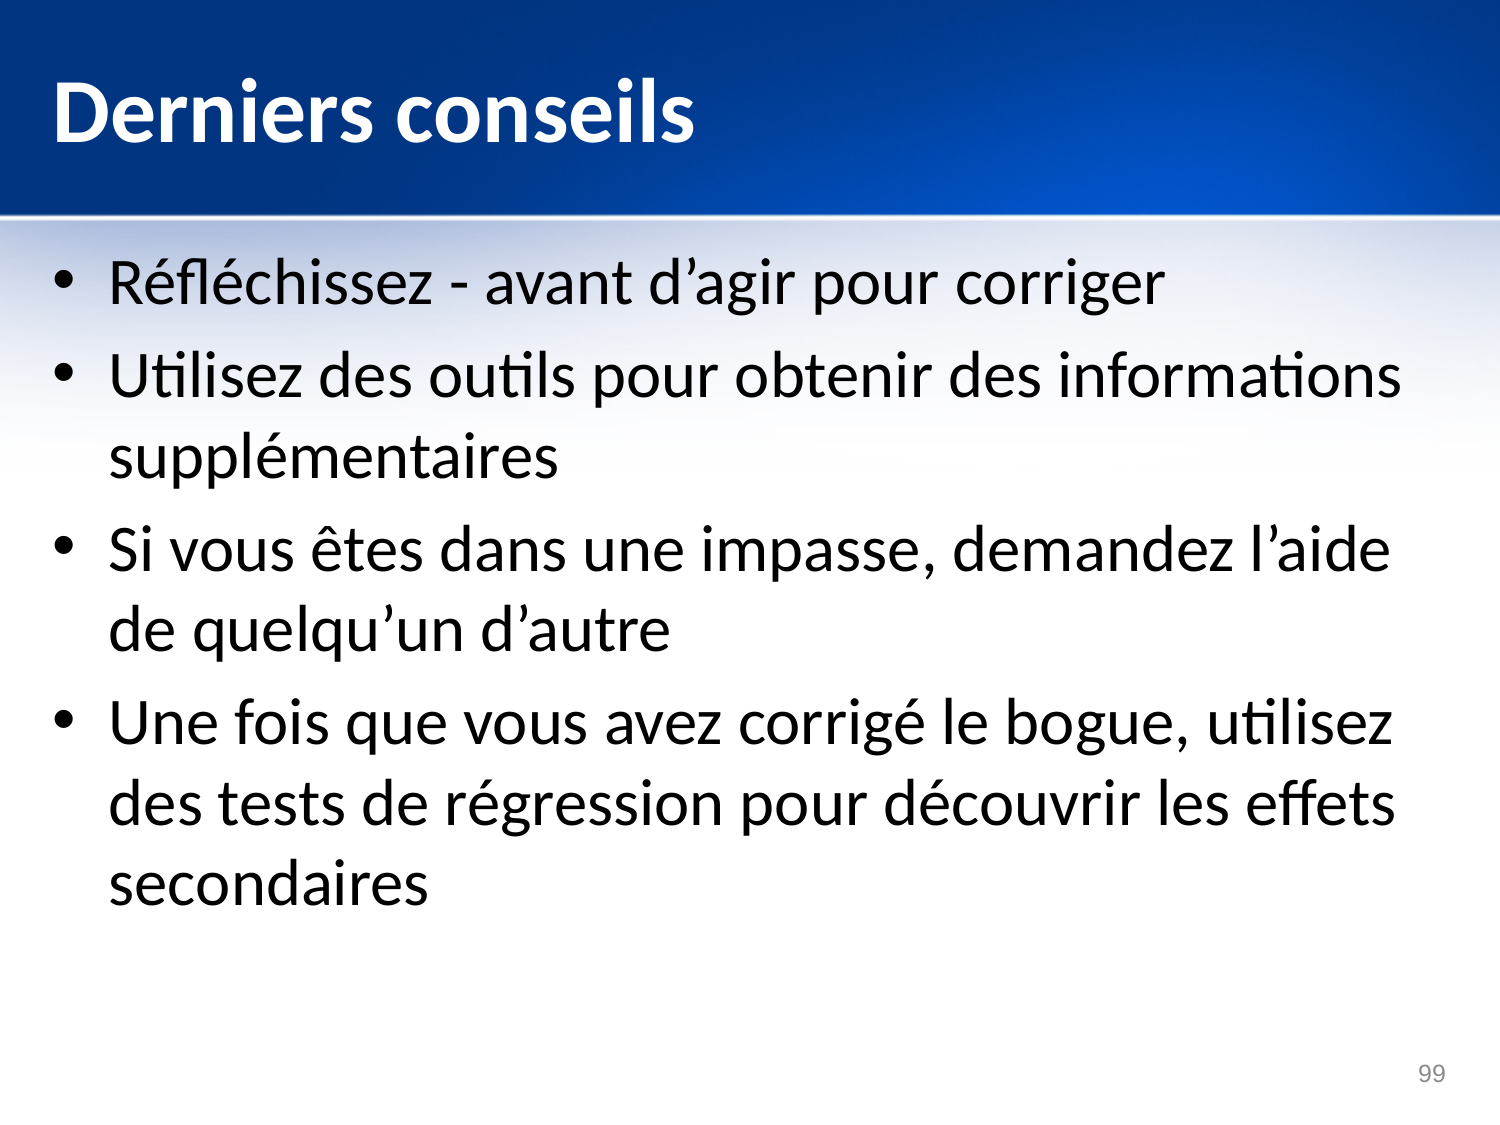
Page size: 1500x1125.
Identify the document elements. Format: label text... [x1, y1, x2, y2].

picture [0, 0, 1500, 1125]
list Réfléchissez - avant d’agir pour corriger Utilisez des outils pour obtenir des informations supplémentaires Si vous êtes dans une impasse, demandez l’aide de quelqu’un d’autre Une fois que vous avez corrigé le bogue, utilisez des tests de régression pour découvrir les effets secondaires [37, 230, 1463, 994]
slide_number 99 [1111, 1042, 1462, 1103]
title Derniers conseils [37, 12, 1225, 200]
text_box [47, 208, 1398, 799]
